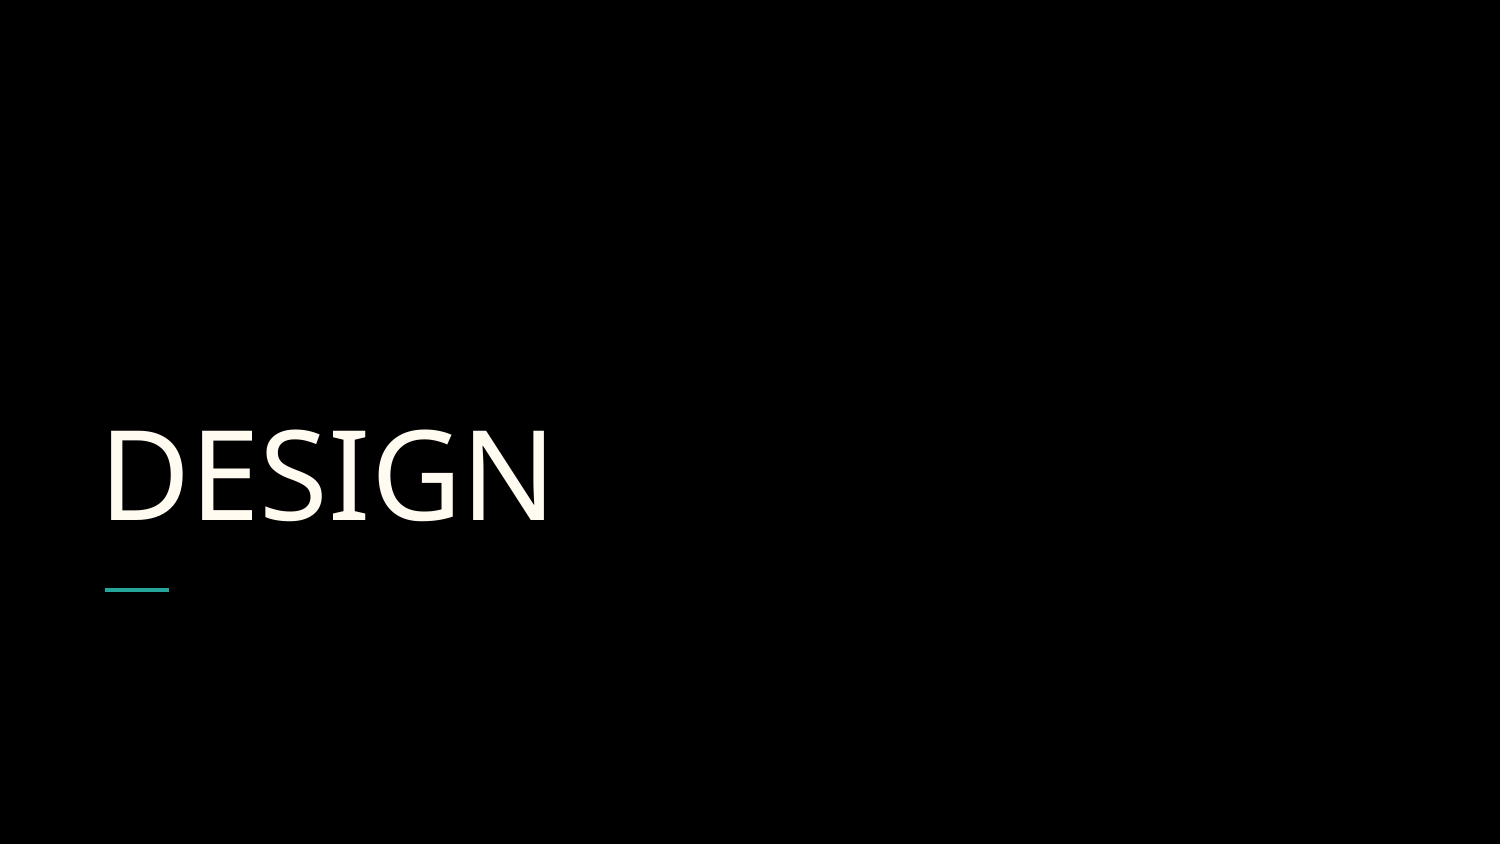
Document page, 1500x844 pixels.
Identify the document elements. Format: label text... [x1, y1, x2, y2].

title DESIGN [84, 310, 1416, 561]
